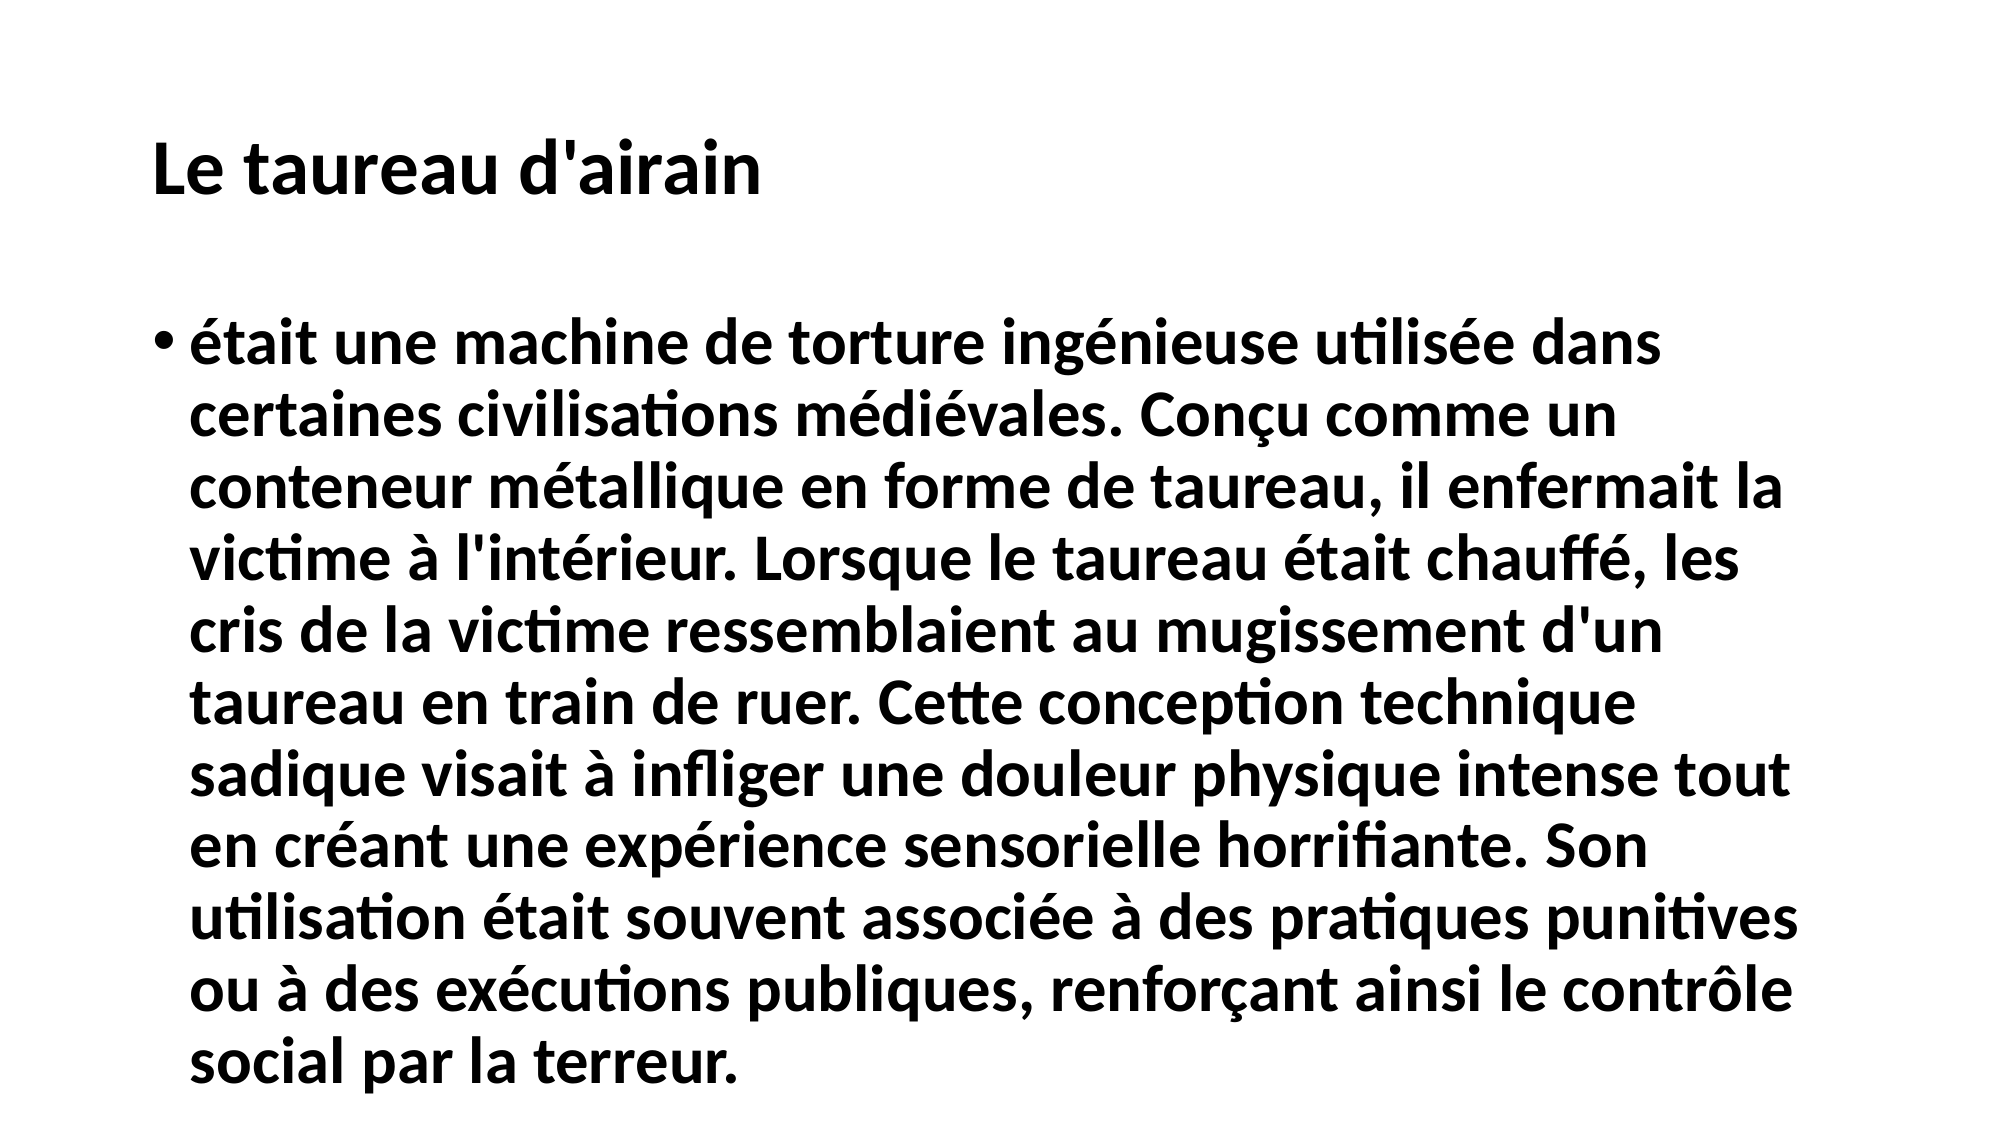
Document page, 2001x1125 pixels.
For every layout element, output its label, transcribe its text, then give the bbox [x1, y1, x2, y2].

list était une machine de torture ingénieuse utilisée dans certaines civilisations médiévales. Conçu comme un conteneur métallique en forme de taureau, il enfermait la victime à l'intérieur. Lorsque le taureau était chauffé, les cris de la victime ressemblaient au mugissement d'un taureau en train de ruer. Cette conception technique sadique visait à infliger une douleur physique intense tout en créant une expérience sensorielle horrifiante. Son utilisation était souvent associée à des pratiques punitives ou à des exécutions publiques, renforçant ainsi le contrôle social par la terreur. [137, 299, 1863, 1014]
title Le taureau d'airain [137, 59, 1863, 278]
